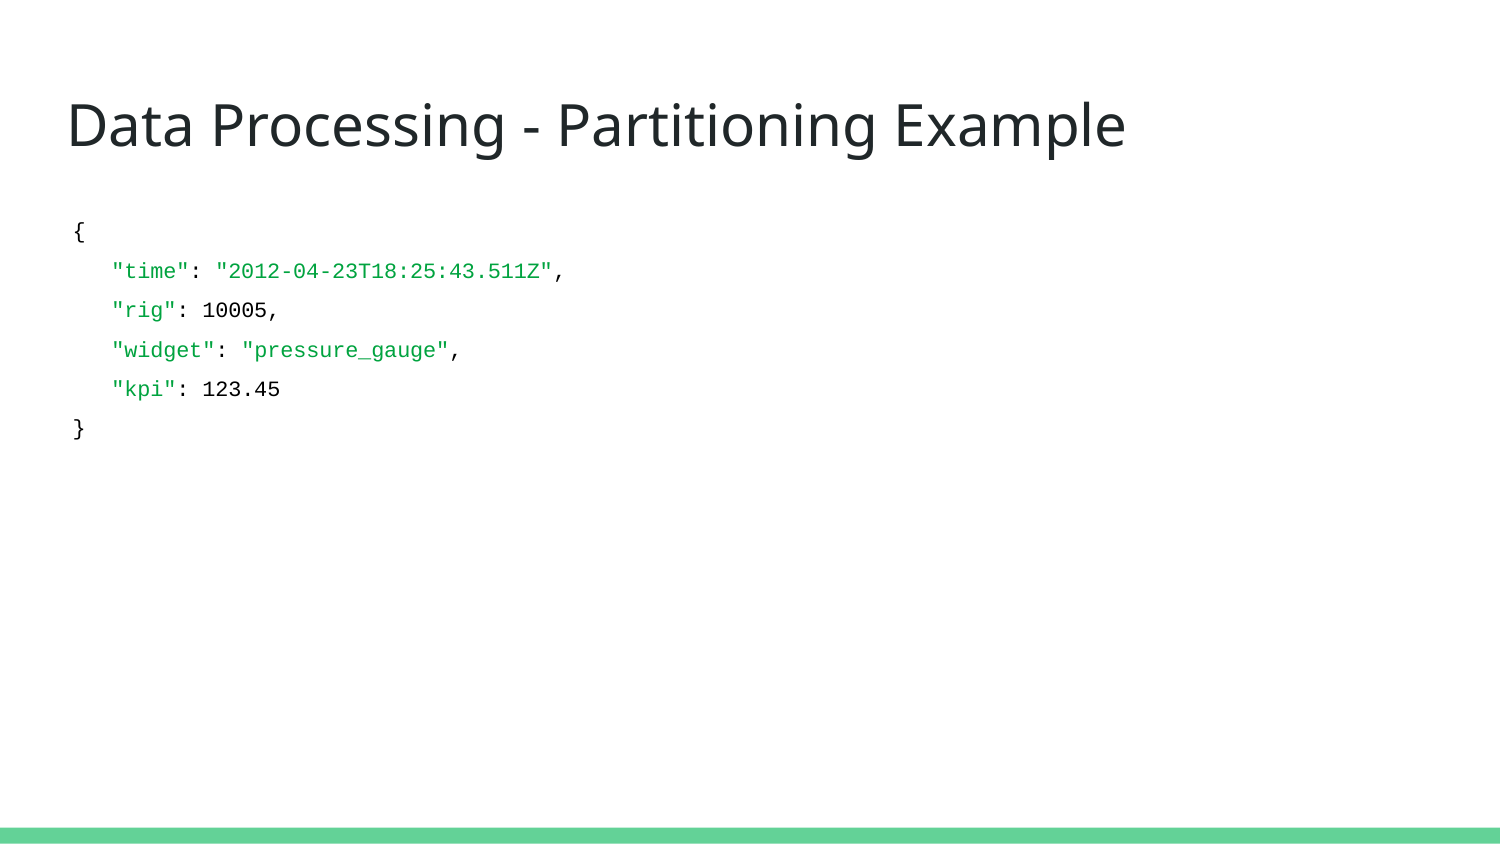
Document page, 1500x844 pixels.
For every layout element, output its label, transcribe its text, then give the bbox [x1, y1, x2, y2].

title Data Processing - Partitioning Example [51, 72, 1449, 167]
list { "time": "2012-04-23T18:25:43.511Z", "rig": 10005, "widget": "pressure_gauge", "kpi": 123.45 } [51, 189, 786, 442]
